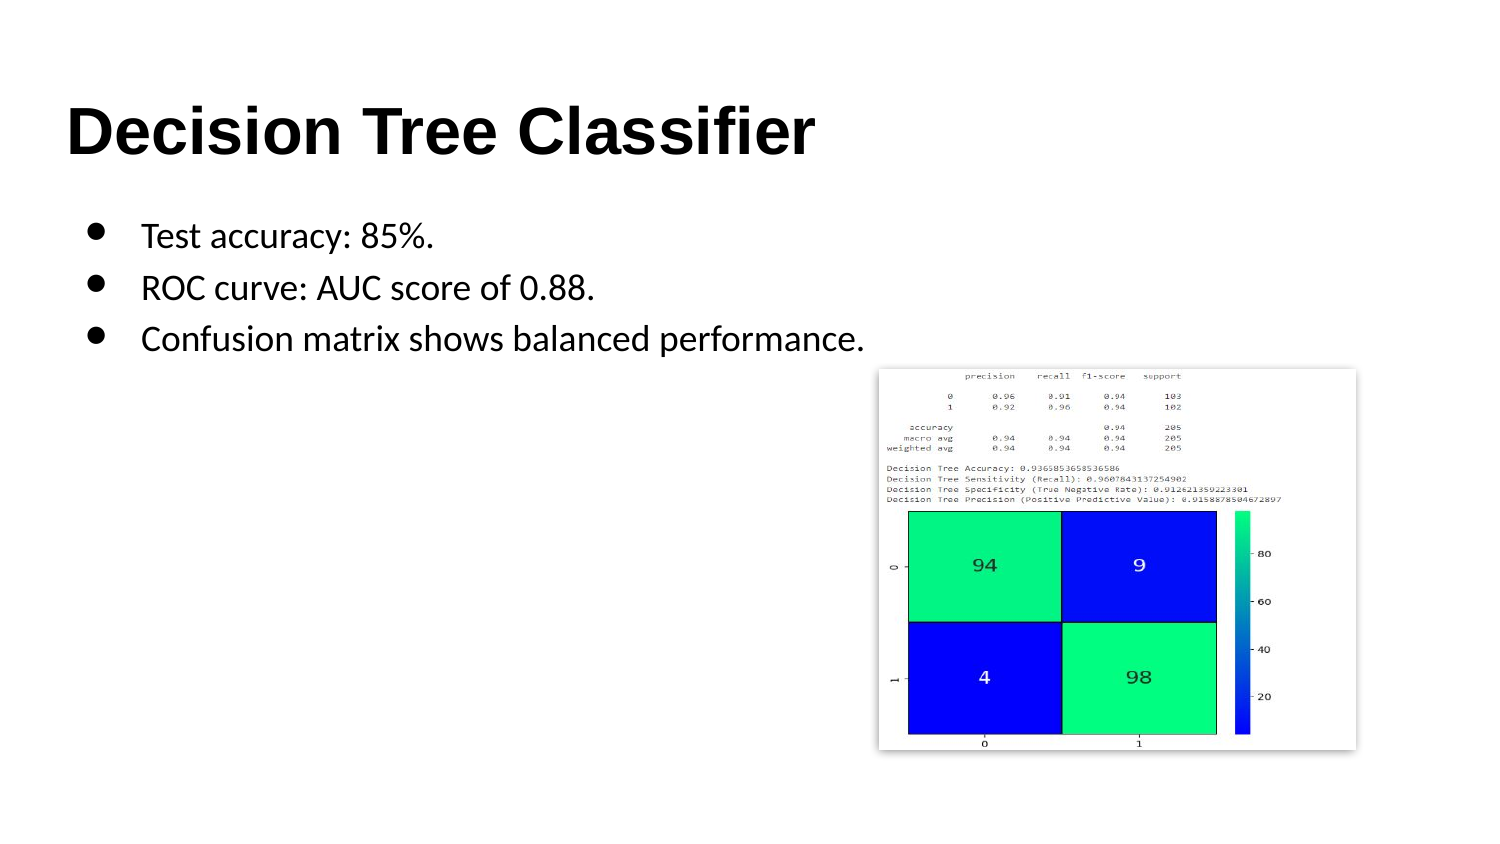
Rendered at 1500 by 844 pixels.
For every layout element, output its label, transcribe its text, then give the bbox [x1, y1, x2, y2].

picture [879, 369, 1356, 750]
list Test accuracy: 85%. ROC curve: AUC score of 0.88. Confusion matrix shows balanced performance. [51, 189, 1449, 750]
title Decision Tree Classifier [51, 72, 1449, 167]
